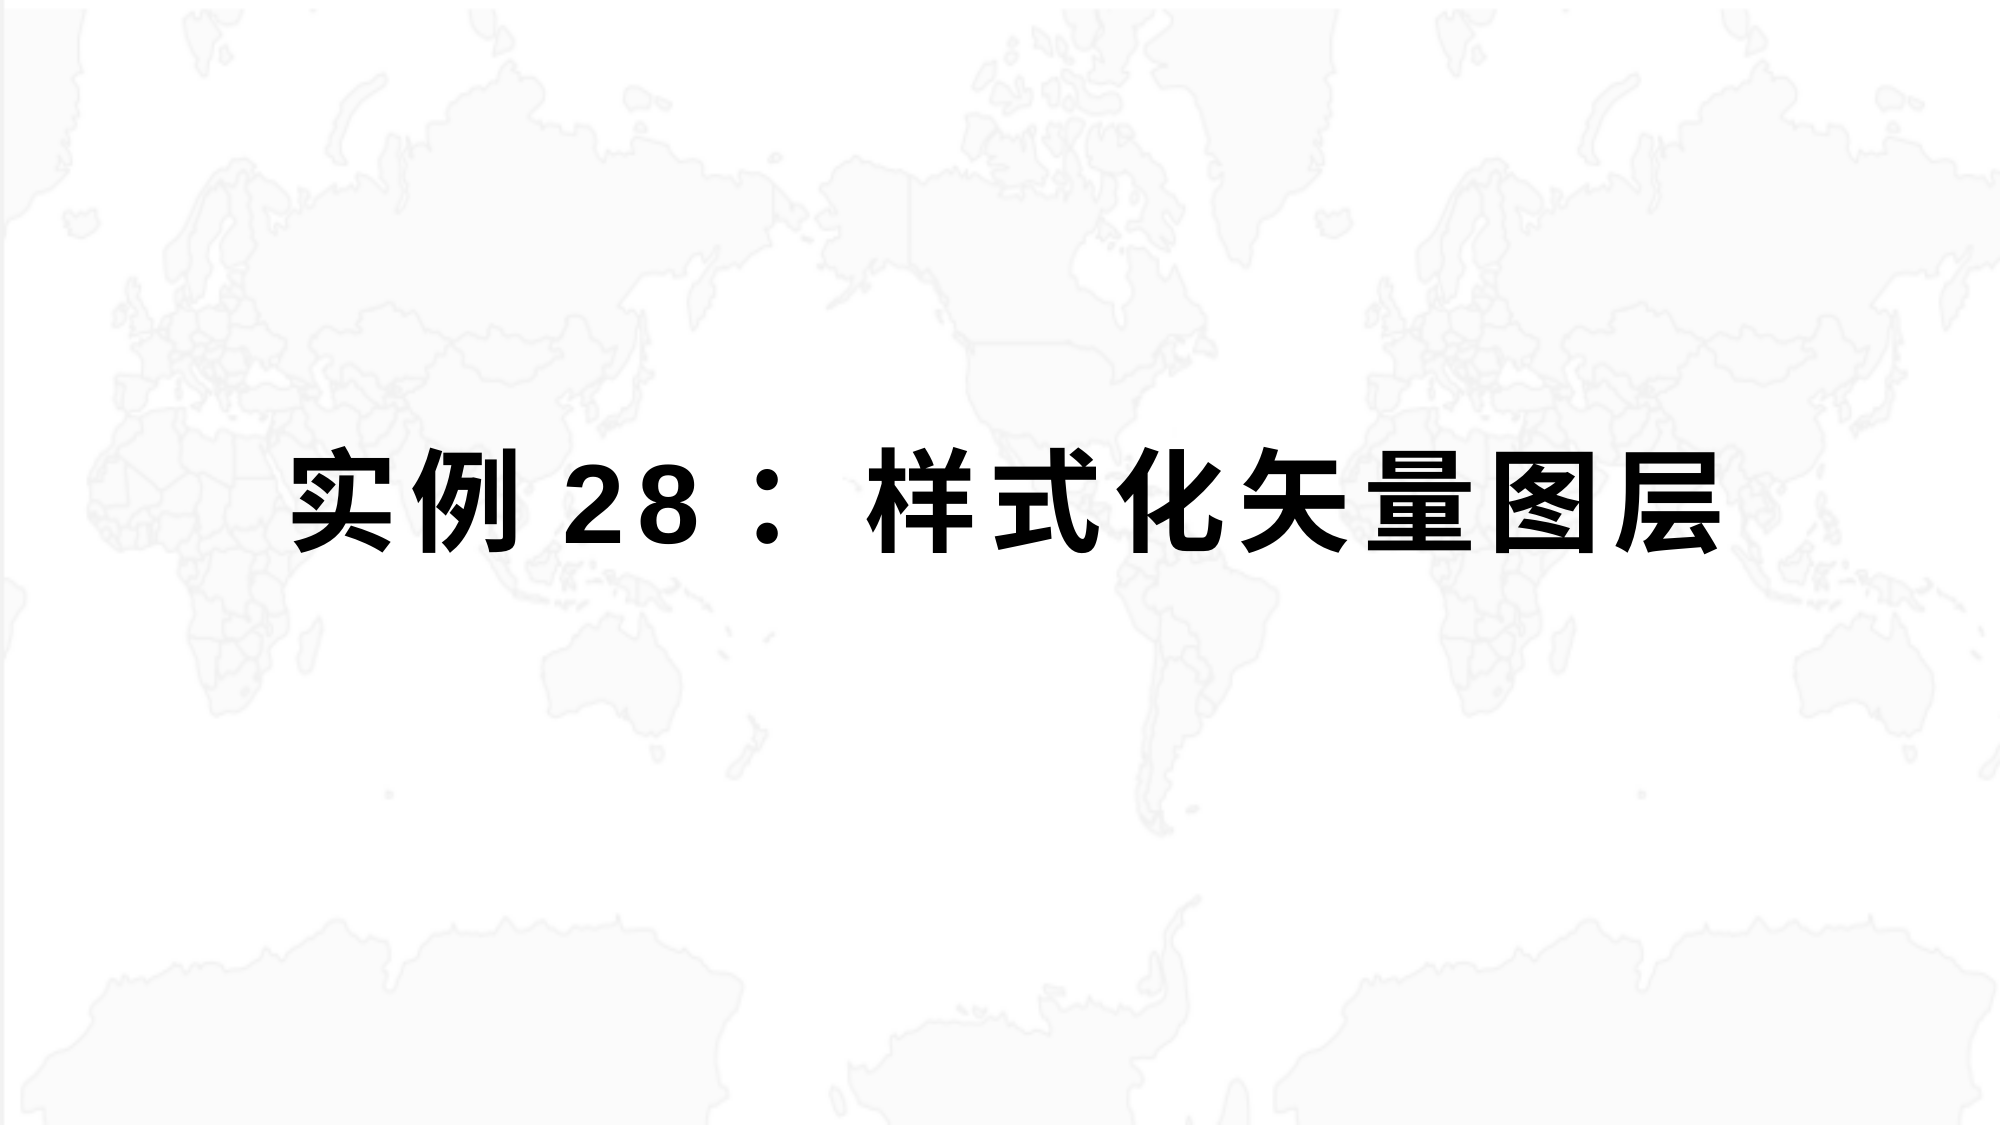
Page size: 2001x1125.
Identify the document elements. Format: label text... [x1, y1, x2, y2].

title 实例28：样式化矢量图层 [109, 424, 1891, 573]
